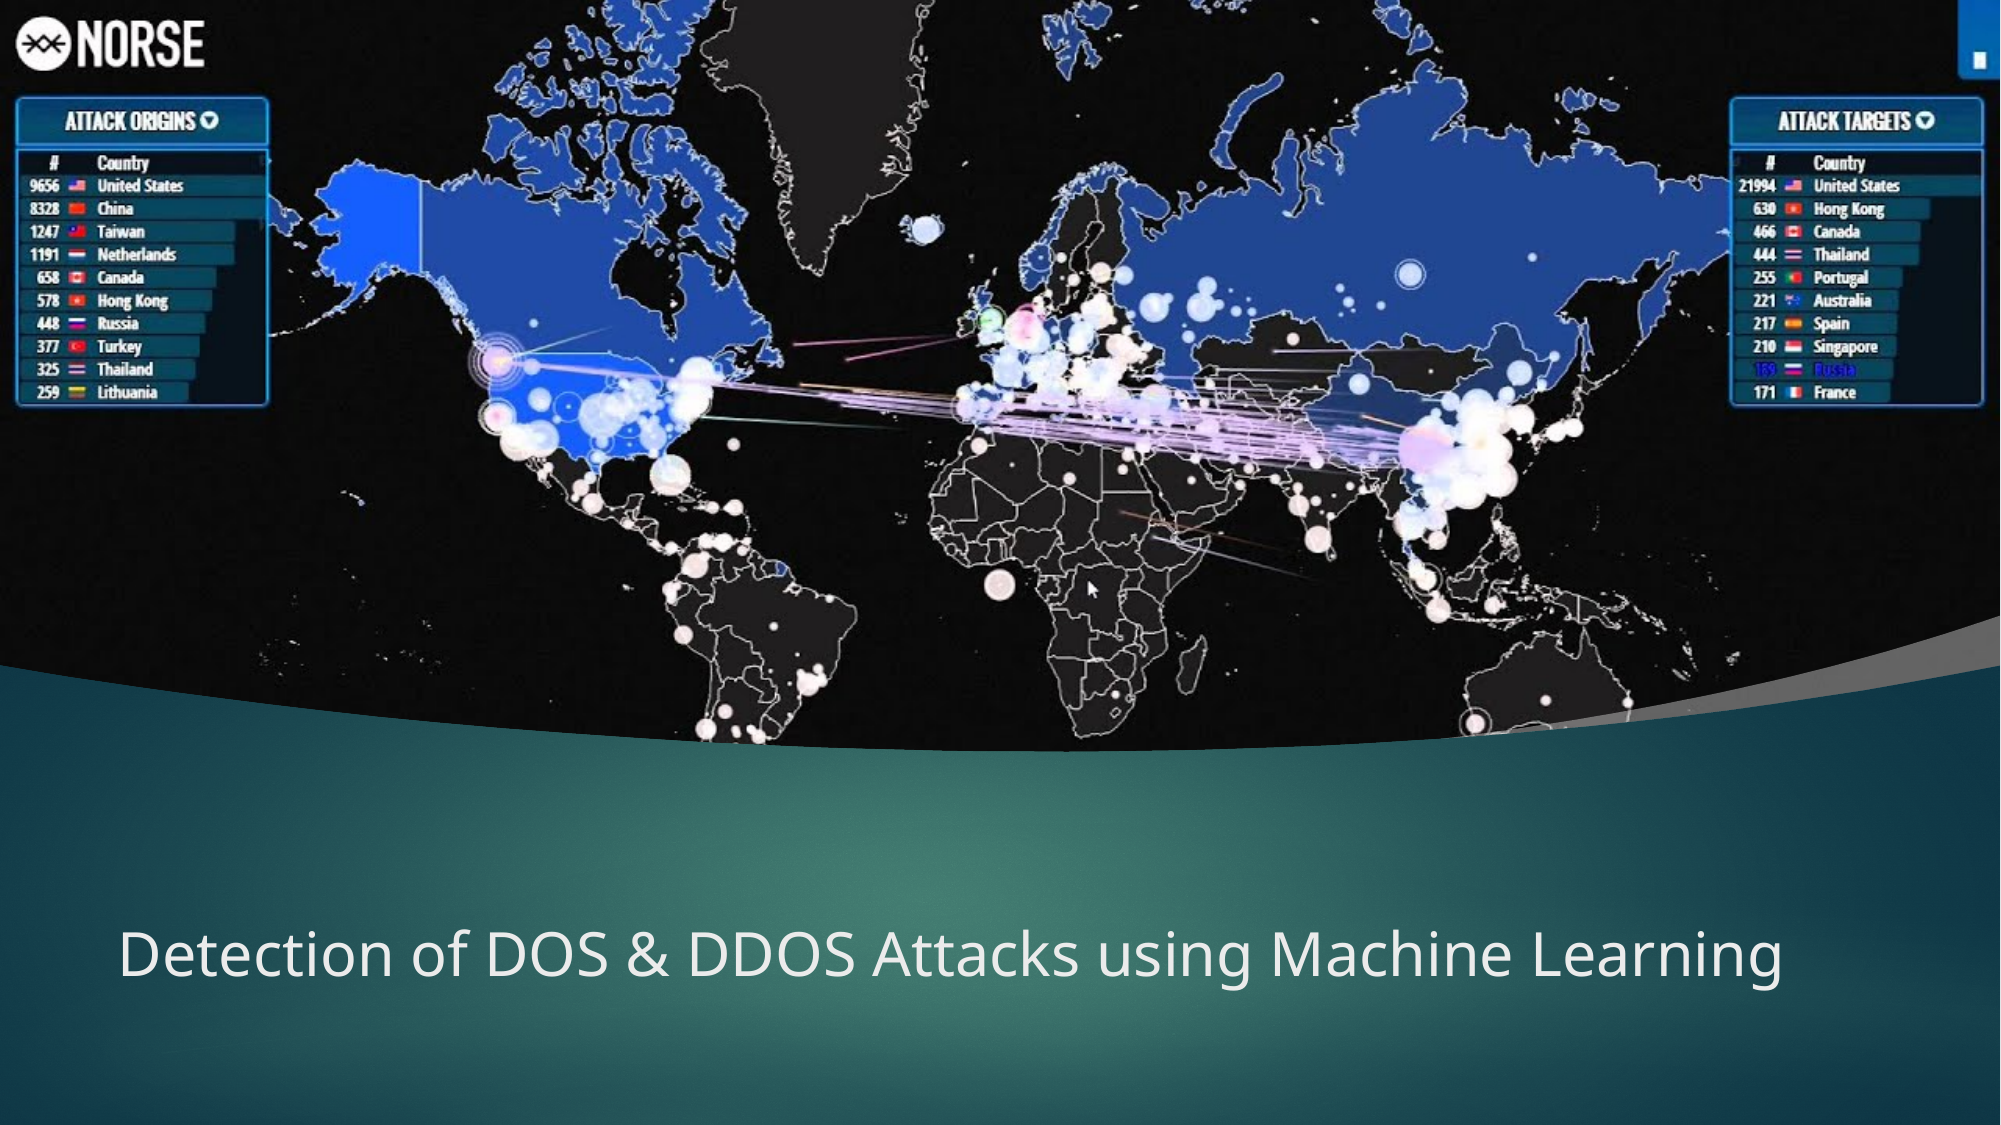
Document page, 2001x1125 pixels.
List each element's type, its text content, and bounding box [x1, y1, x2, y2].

title Detection of DOS & DDOS Attacks using Machine Learning [102, 854, 1811, 997]
picture [0, 0, 2000, 824]
text_box [0, 835, 2000, 1125]
